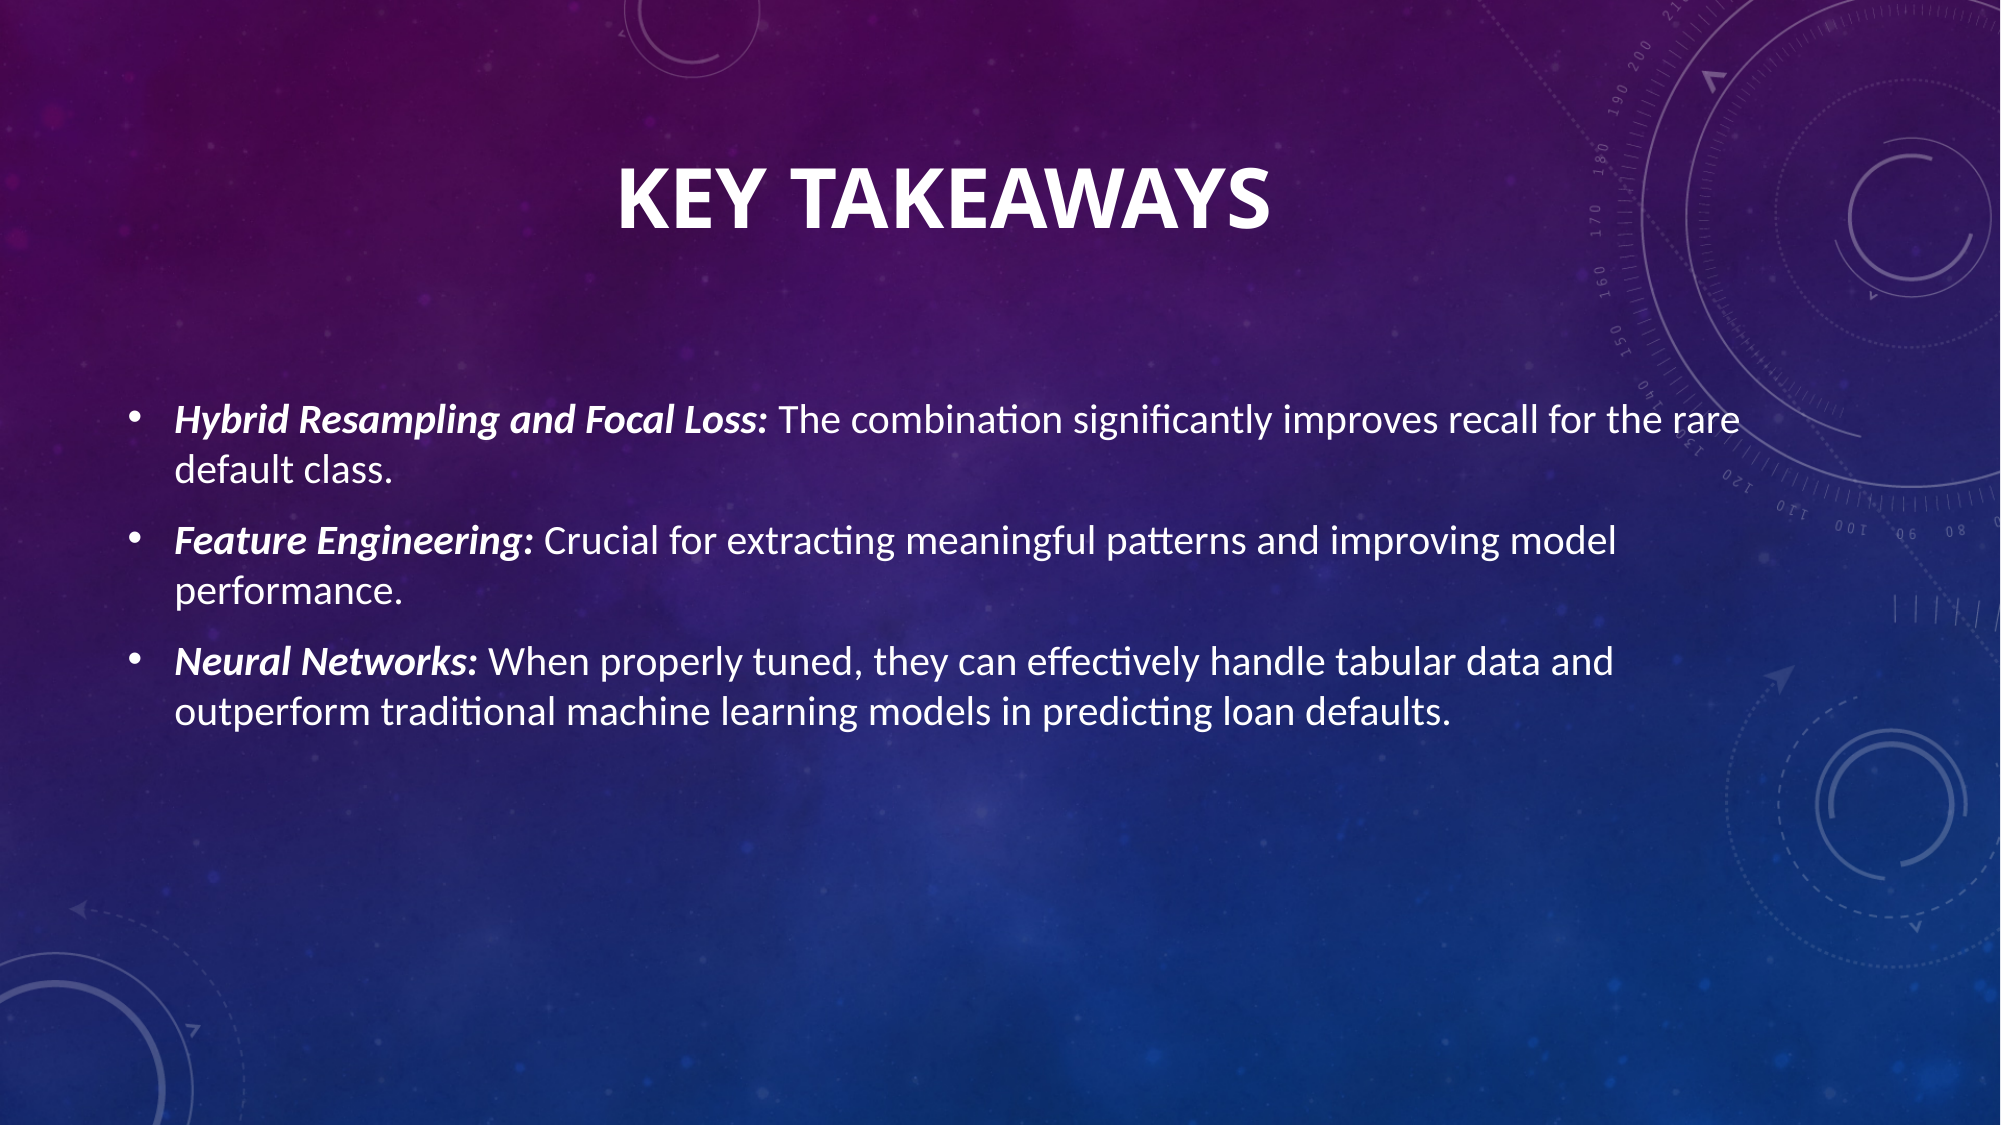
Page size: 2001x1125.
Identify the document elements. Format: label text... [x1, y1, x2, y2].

title Key Takeaways [112, 99, 1775, 290]
list Hybrid Resampling and Focal Loss: The combination significantly improves recall for the rare default class. Feature Engineering: Crucial for extracting meaningful patterns and improving model performance. Neural Networks: When properly tuned, they can effectively handle tabular data and outperform traditional machine learning models in predicting loan defaults. [112, 290, 1775, 835]
picture [0, 0, 2001, 1125]
